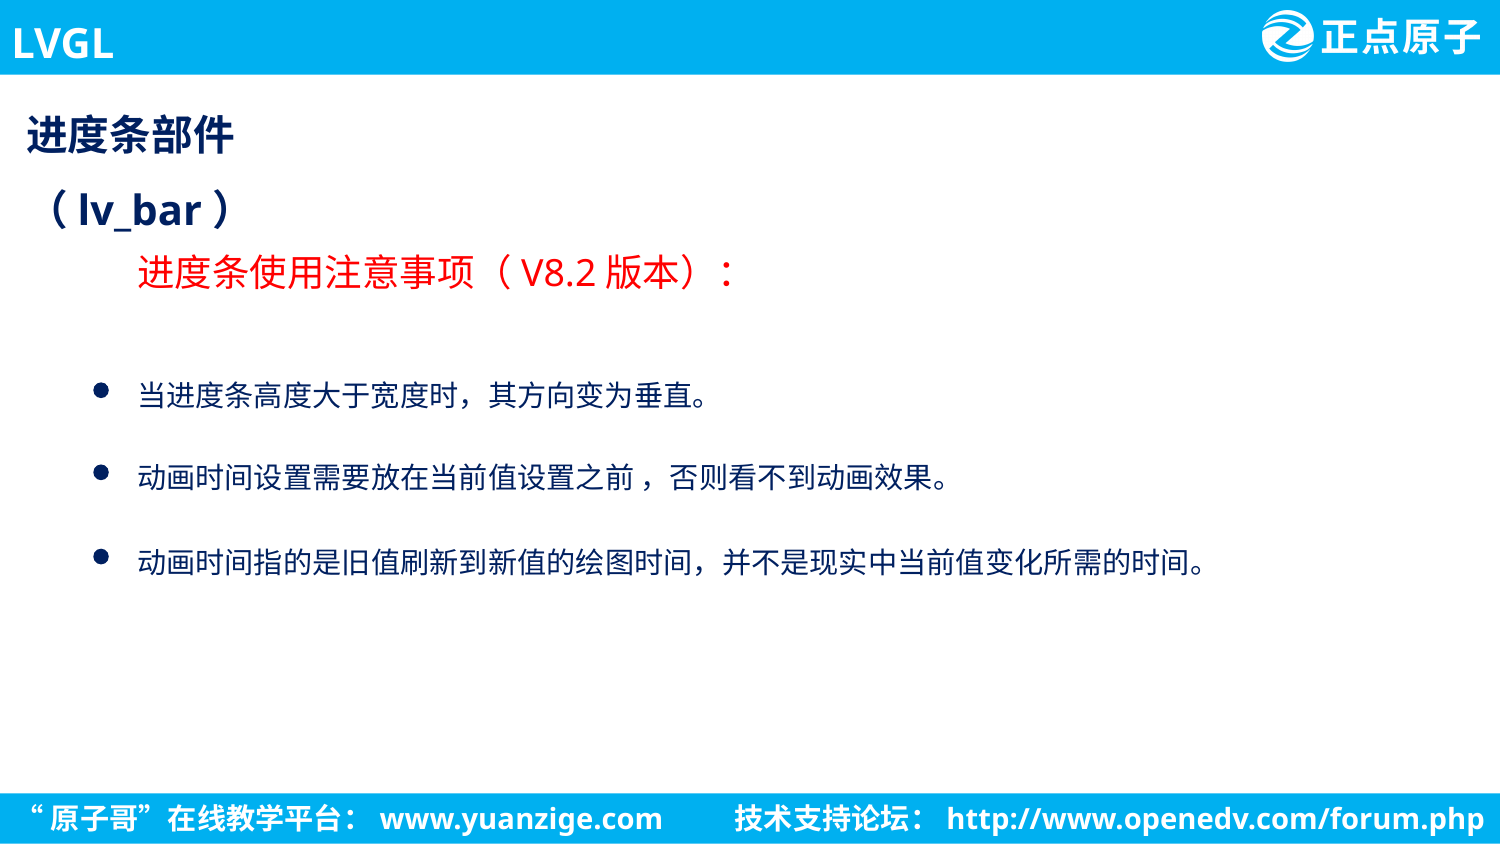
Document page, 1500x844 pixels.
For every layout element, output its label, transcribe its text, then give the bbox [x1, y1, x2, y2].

picture [1322, 21, 1357, 52]
text_box 进度条部件（lv_bar） [11, 76, 451, 242]
picture [1267, 11, 1313, 45]
text_box 当进度条高度大于宽度时，其方向变为垂直。 [122, 352, 739, 421]
text_box 进度条使用注意事项（V8.2版本）： [122, 218, 758, 302]
text_box [0, 0, 1500, 76]
picture [1412, 44, 1418, 52]
picture [1445, 21, 1479, 54]
text_box [93, 464, 109, 481]
text_box [93, 548, 109, 565]
picture [1263, 27, 1307, 61]
text_box “原子哥”在线教学平台：www.yuanzige.com [0, 793, 560, 843]
picture [1391, 45, 1397, 53]
picture [1367, 18, 1396, 42]
text_box 技术支持论坛：http://www.openedv.com/forum.php [560, 793, 1500, 843]
text_box LVGL [0, 0, 967, 75]
picture [1364, 45, 1370, 53]
text_box 动画时间指的是旧值刷新到新值的绘图时间，并不是现实中当前值变化所需的时间。 [122, 519, 1213, 587]
text_box 动画时间设置需要放在当前值设置之前 ，否则看不到动画效果。 [122, 434, 967, 503]
picture [1404, 20, 1438, 54]
picture [1431, 44, 1438, 52]
text_box [93, 382, 109, 399]
